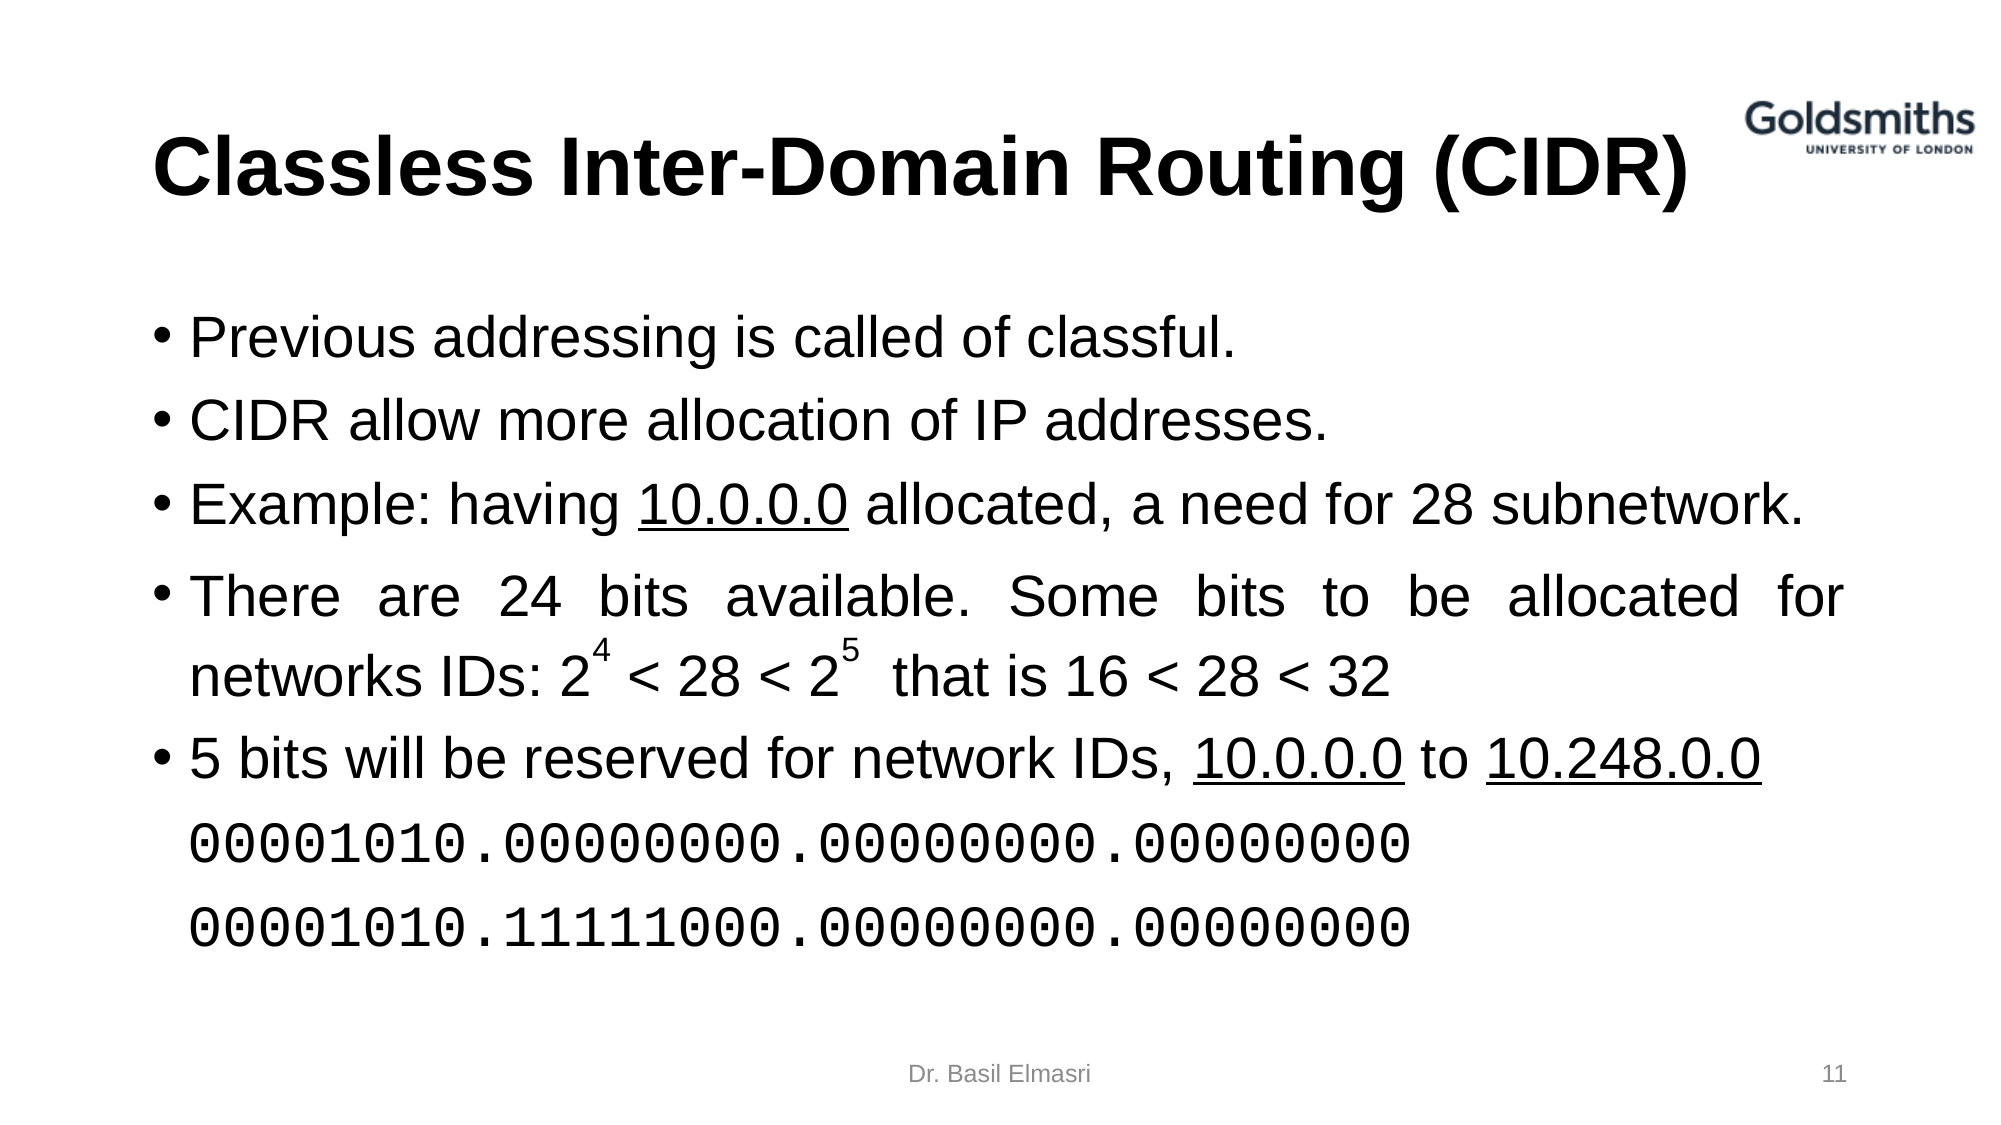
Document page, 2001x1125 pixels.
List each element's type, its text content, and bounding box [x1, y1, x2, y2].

text_box Previous addressing is called of classful. CIDR allow more allocation of IP addresses. Example: having 10.0.0.0 allocated, a need for 28 subnetwork. There are 24 bits available. Some bits to be allocated for networks IDs: 24 < 28 < 25 that is 16 < 28 < 32 5 bits will be reserved for network IDs, 10.0.0.0 to 10.248.0.0 00001010.00000000.00000000.00000000 00001010.11111000.00000000.00000000 [137, 299, 1863, 1014]
text_box <number> [1412, 1042, 1863, 1103]
picture [1722, 0, 2000, 278]
text_box Classless Inter-Domain Routing (CIDR) [137, 59, 1746, 278]
text_box Dr. Basil Elmasri [662, 1042, 1338, 1103]
